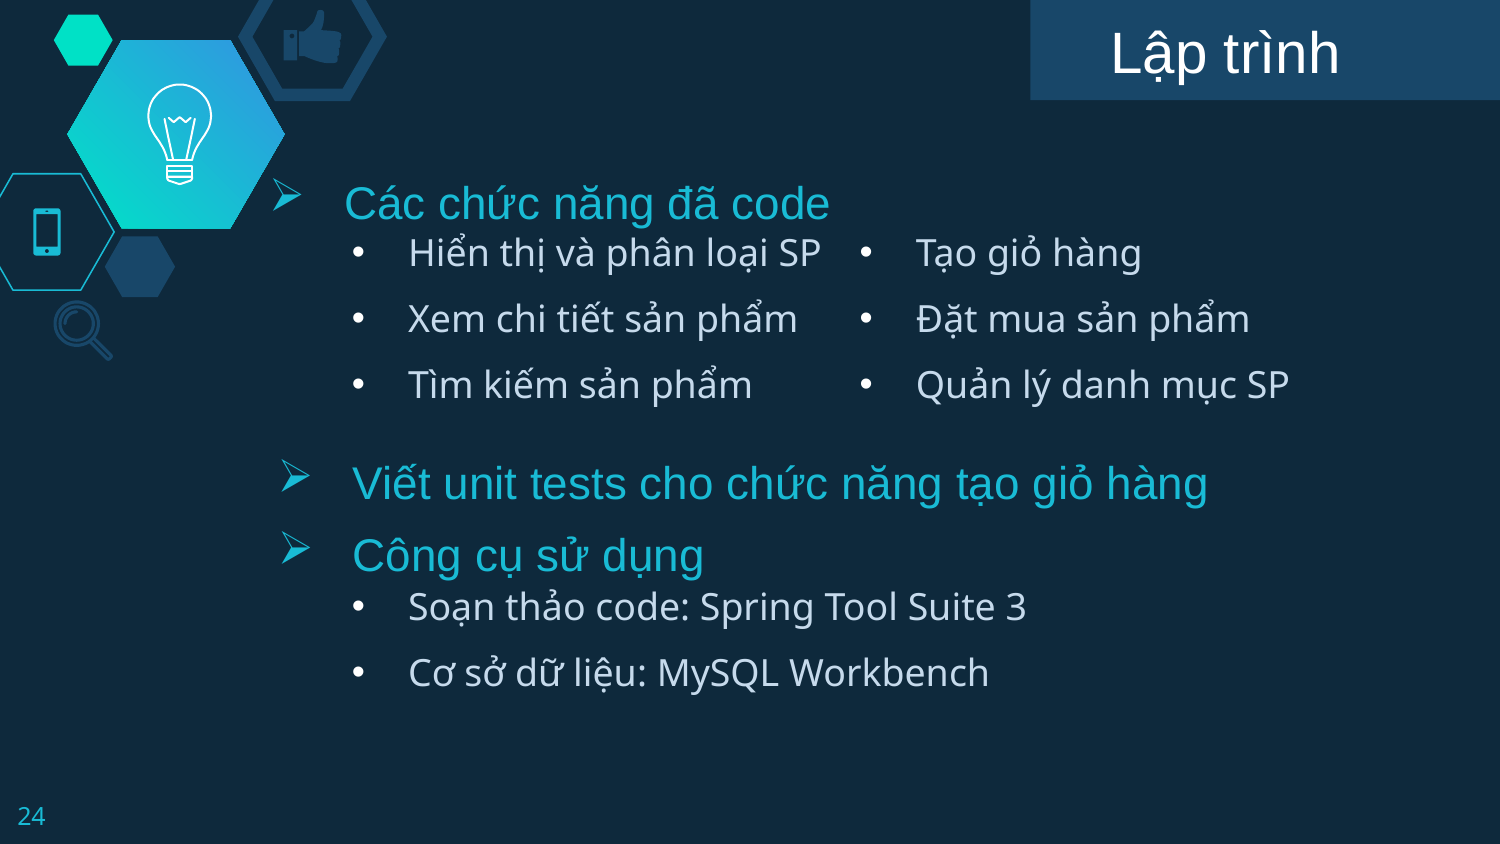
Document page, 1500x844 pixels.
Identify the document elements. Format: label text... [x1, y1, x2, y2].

title Lập trình [1030, 0, 1500, 101]
text_box Viết unit tests cho chức năng tạo giỏ hàng [262, 439, 1243, 524]
text_box Các chức năng đã code [254, 137, 871, 244]
text_box Soạn thảo code: Spring Tool Suite 3 Cơ sở dữ liệu: MySQL Workbench [336, 567, 1048, 831]
text_box Công cụ sử dụng [262, 511, 948, 596]
text_box Tạo giỏ hàng Đặt mua sản phẩm Quản lý danh mục SP [844, 214, 1356, 453]
slide_number 24 [2, 785, 93, 844]
text_box Hiển thị và phân loại SP Xem chi tiết sản phẩm Tìm kiếm sản phẩm [336, 214, 844, 439]
